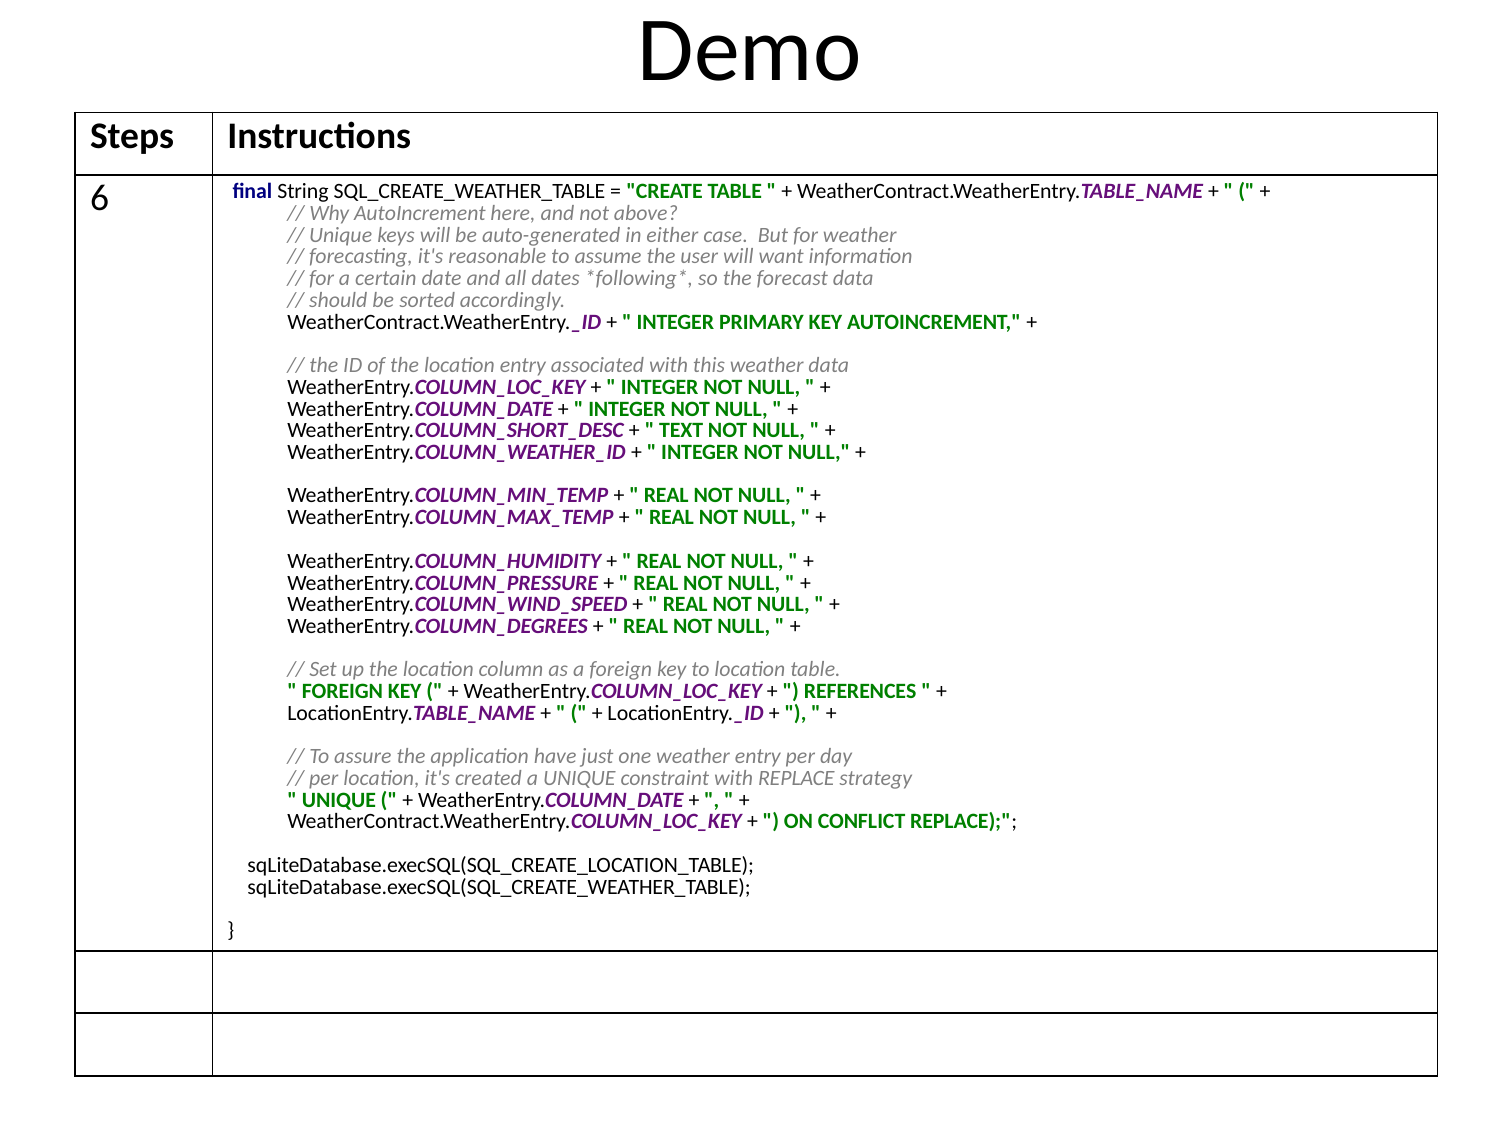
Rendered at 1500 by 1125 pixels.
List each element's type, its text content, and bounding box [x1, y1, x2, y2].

table_cell 6 [76, 176, 212, 950]
table_cell [213, 952, 1437, 1012]
table_header Instructions [213, 113, 1437, 174]
table_header Steps [76, 113, 212, 174]
title Demo [75, 0, 1425, 112]
table_cell [76, 952, 212, 1012]
table_cell [213, 1014, 1437, 1075]
table_cell [76, 1014, 212, 1075]
table_cell final String SQL_CREATE_WEATHER_TABLE = "CREATE TABLE " + WeatherContract.WeatherEntry.TABLE_NAME + " (" + // Why AutoIncrement here, and not above? // Unique keys will be auto-generated in either case. But for weather // forecasting, it's reasonable to assume the user will want information // for a certain date and all dates *following*, so the forecast data // should be sorted accordingly. WeatherContract.WeatherEntry._ID + " INTEGER PRIMARY KEY AUTOINCREMENT," + // the ID of the location entry associated with this weather data WeatherEntry.COLUMN_LOC_KEY + " INTEGER NOT NULL, " + WeatherEntry.COLUMN_DATE + " INTEGER NOT NULL, " + WeatherEntry.COLUMN_SHORT_DESC + " TEXT NOT NULL, " + WeatherEntry.COLUMN_WEATHER_ID + " INTEGER NOT NULL," + WeatherEntry.COLUMN_MIN_TEMP + " REAL NOT NULL, " + WeatherEntry.COLUMN_MAX_TEMP + " REAL NOT NULL, " + WeatherEntry.COLUMN_HUMIDITY + " REAL NOT NULL, " + WeatherEntry.COLUMN_PRESSURE + " REAL NOT NULL, " + WeatherEntry.COLUMN_WIND_SPEED + " REAL NOT NULL, " + WeatherEntry.COLUMN_DEGREES + " REAL NOT NULL, " + // Set up the location column as a foreign key to location table. " FOREIGN KEY (" + WeatherEntry.COLUMN_LOC_KEY + ") REFERENCES " + LocationEntry.TABLE_NAME + " (" + LocationEntry._ID + "), " + // To assure the application have just one weather entry per day // per location, it's created a UNIQUE constraint with REPLACE strategy " UNIQUE (" + WeatherEntry.COLUMN_DATE + ", " + WeatherContract.WeatherEntry.COLUMN_LOC_KEY + ") ON CONFLICT REPLACE);"; sqLiteDatabase.execSQL(SQL_CREATE_LOCATION_TABLE); sqLiteDatabase.execSQL(SQL_CREATE_WEATHER_TABLE); } [213, 176, 1437, 950]
